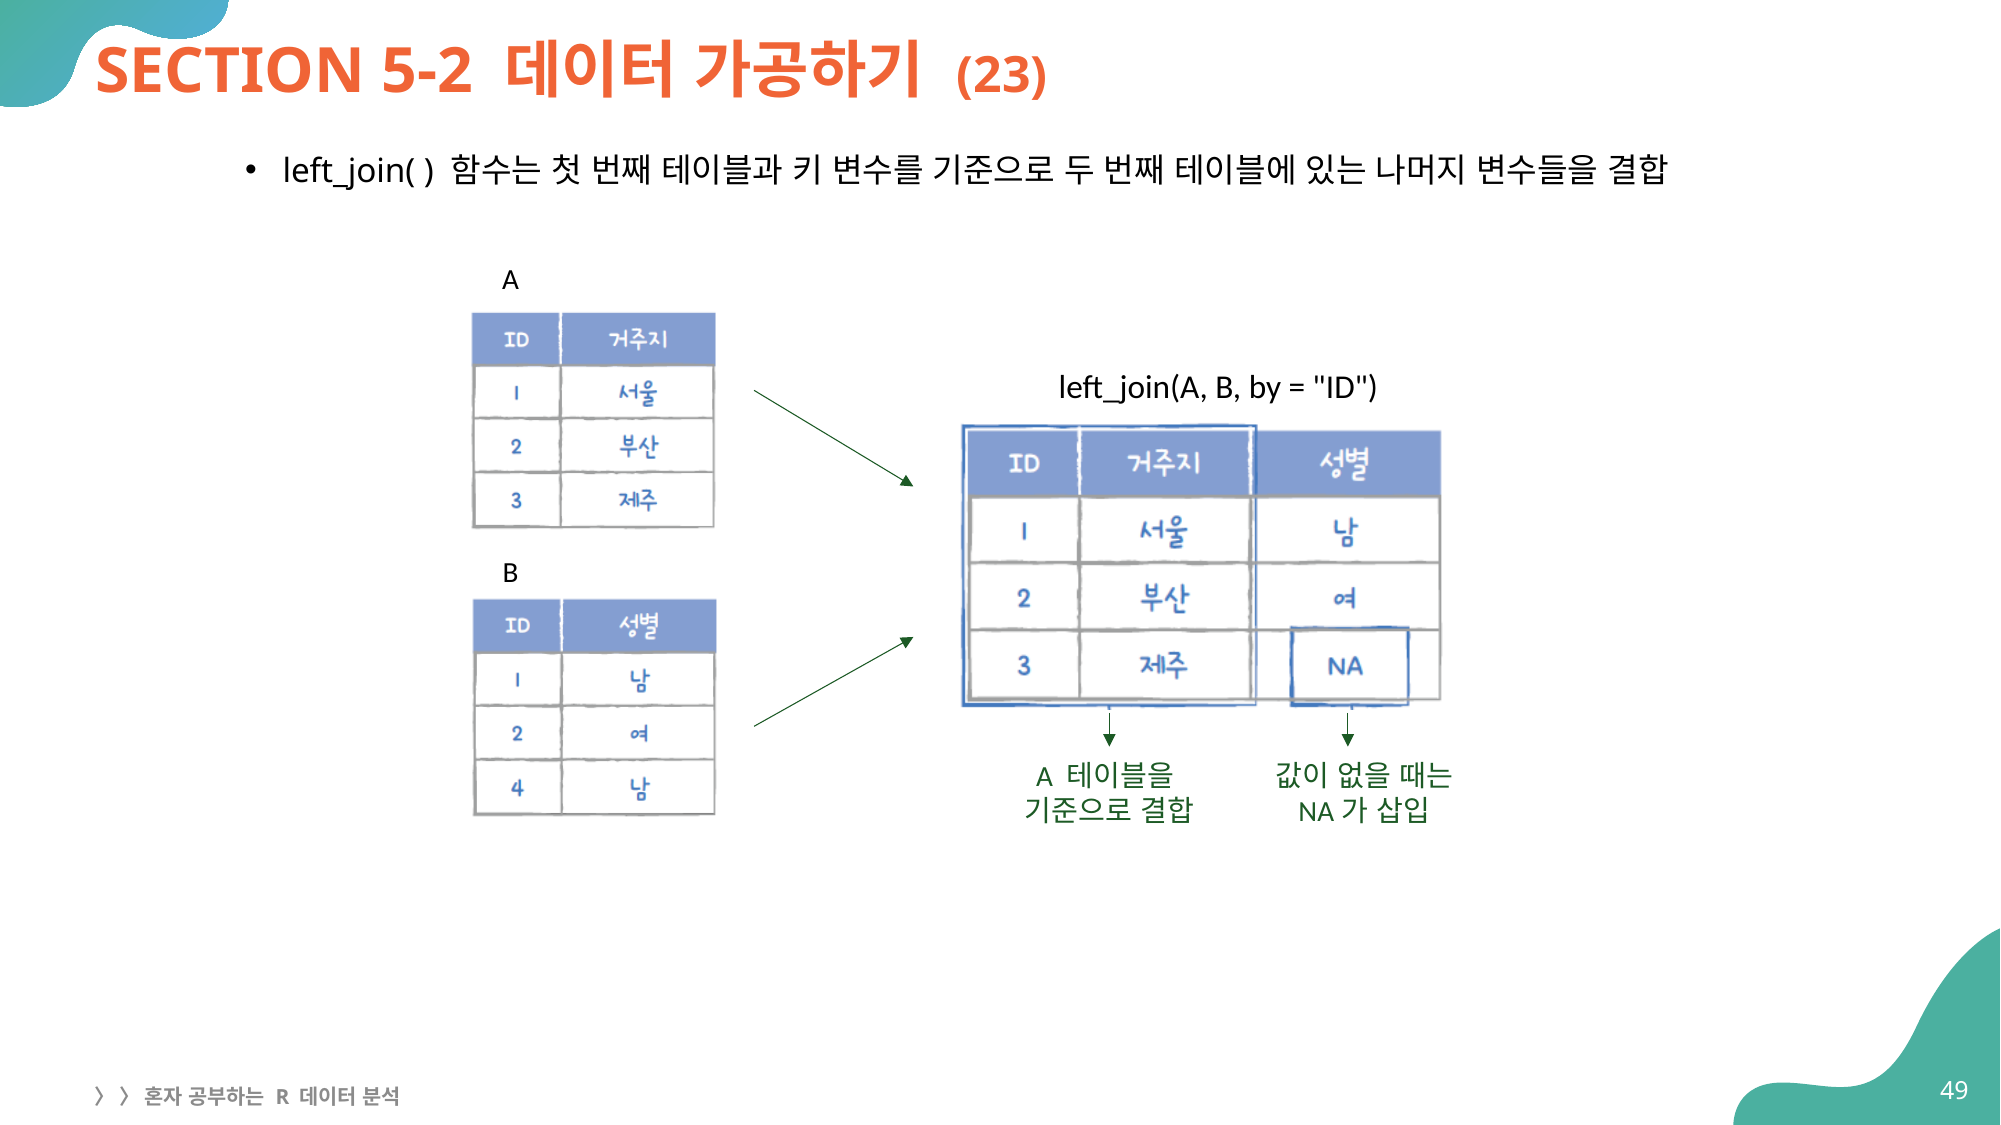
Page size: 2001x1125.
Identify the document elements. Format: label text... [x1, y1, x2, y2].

text_box A 테이블을 기준으로 결합 [981, 749, 1236, 835]
picture [957, 415, 1447, 710]
slide_number 49 [1917, 1061, 1984, 1122]
list left_join( ) 함수는 첫 번째 테이블과 키 변수를 기준으로 두 번째 테이블에 있는 나머지 변수들을 결합 [79, 133, 1931, 996]
footer 〉 〉 혼자 공부하는 R 데이터 분석 [79, 1078, 755, 1114]
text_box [754, 390, 914, 487]
text_box left_join(A, B, by = "ID") [1015, 357, 1422, 413]
text_box 값이 없을 때는 NA가 삽입 [1236, 749, 1492, 835]
title SECTION 5-2 데이터 가공하기 (23) [79, 17, 1931, 128]
text_box A [467, 252, 554, 302]
text_box B [467, 546, 554, 591]
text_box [754, 636, 914, 727]
picture [467, 302, 720, 536]
picture [467, 591, 722, 823]
